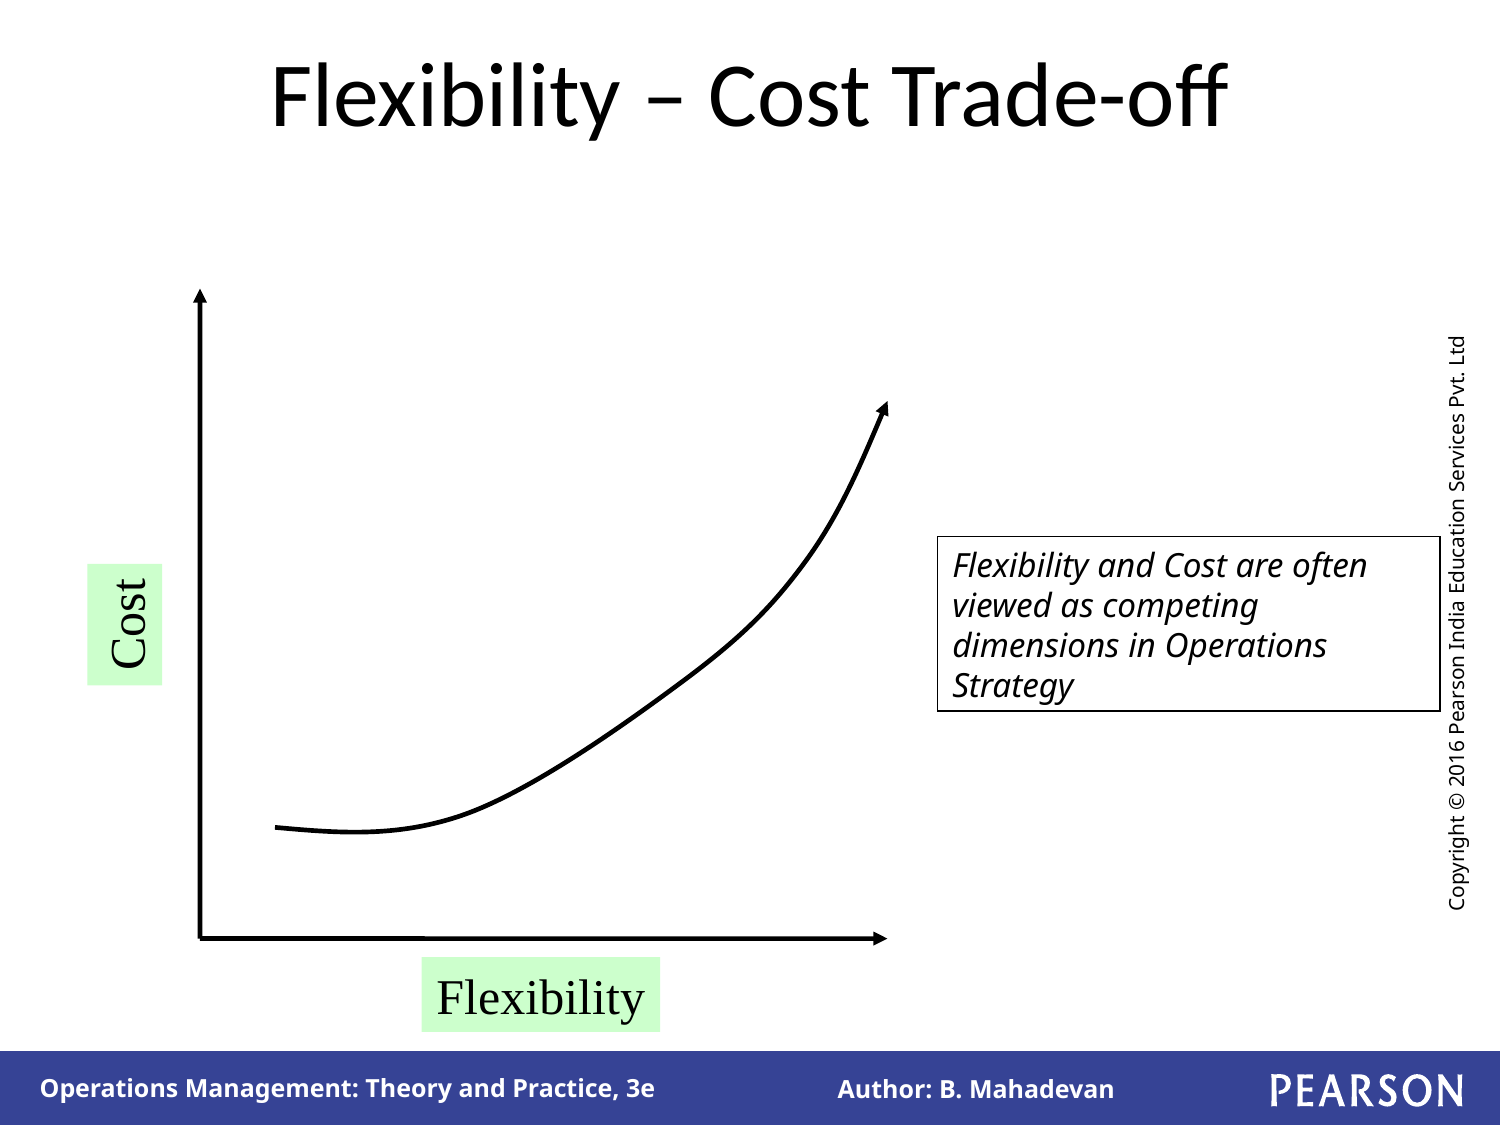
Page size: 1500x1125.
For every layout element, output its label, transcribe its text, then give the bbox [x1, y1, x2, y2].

text_box Flexibility and Cost are often viewed as competing dimensions in Operations Strategy [937, 536, 1441, 712]
text_box [199, 932, 888, 945]
text_box [274, 401, 889, 833]
text_box [193, 288, 207, 938]
title Flexibility – Cost Trade-off [75, 27, 1425, 215]
text_box Flexibility [421, 957, 661, 1032]
text_box Cost [87, 563, 163, 686]
